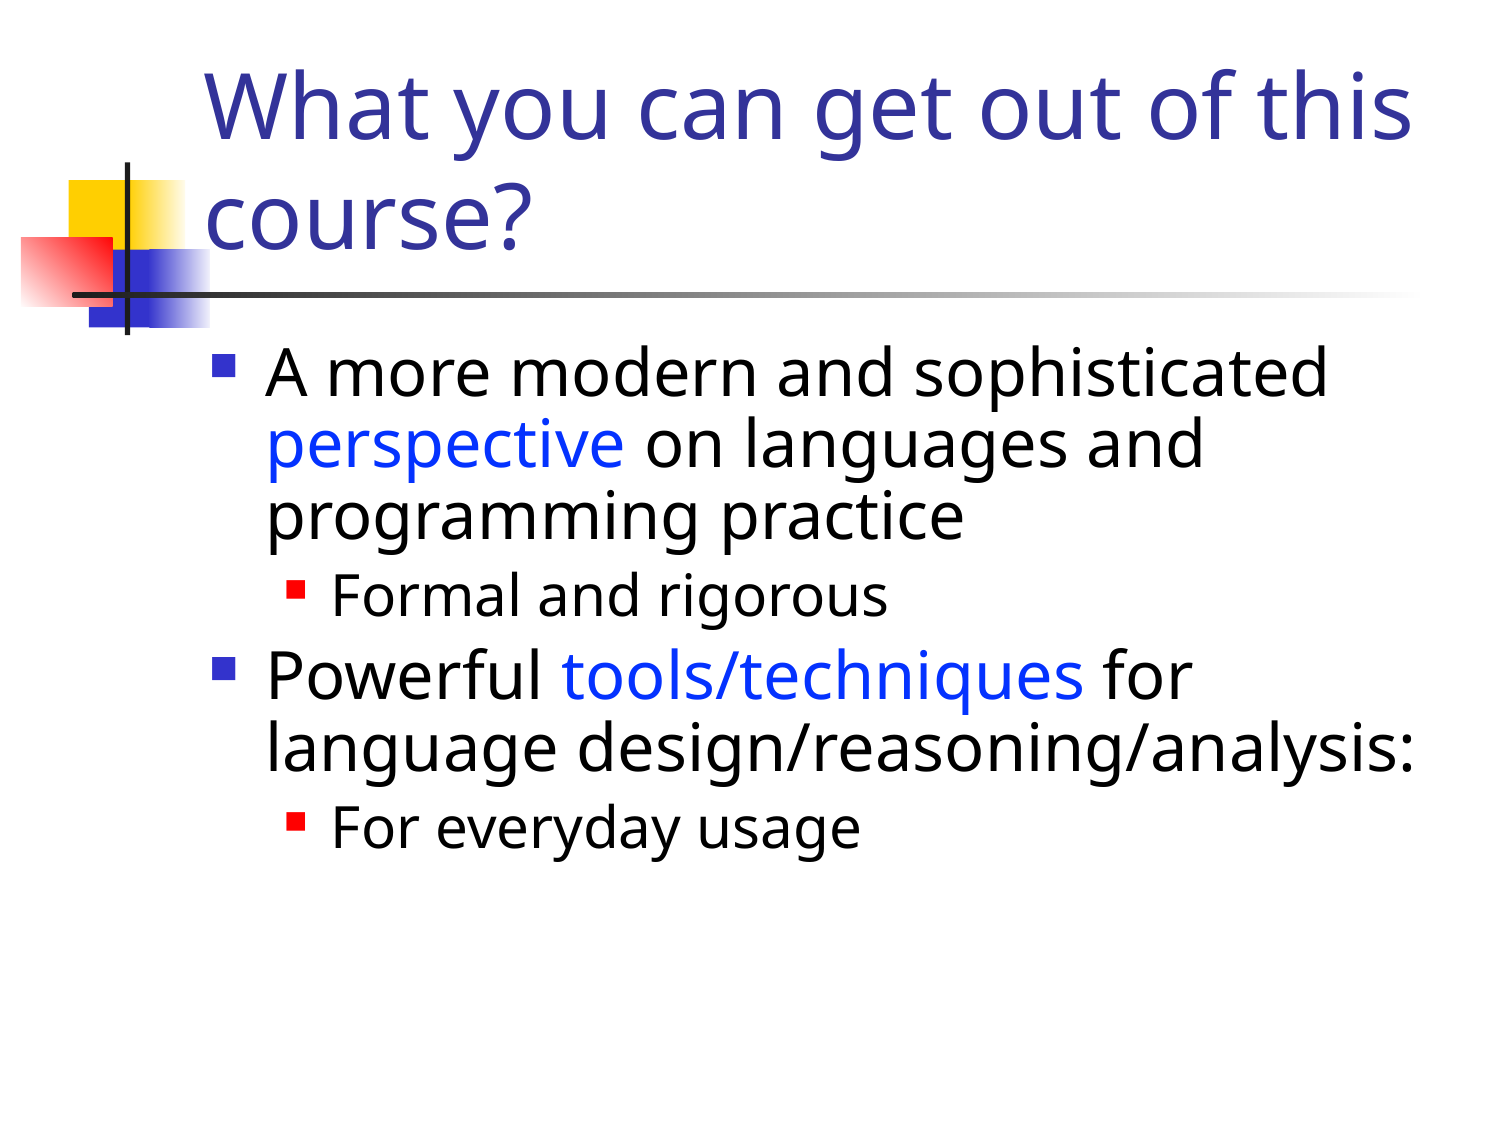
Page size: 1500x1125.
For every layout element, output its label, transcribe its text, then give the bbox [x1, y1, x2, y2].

list A more modern and sophisticated perspective on languages and programming practice Formal and rigorous Powerful tools/techniques for language design/reasoning/analysis: For everyday usage [193, 331, 1469, 1006]
title What you can get out of this course? [188, 35, 1468, 275]
